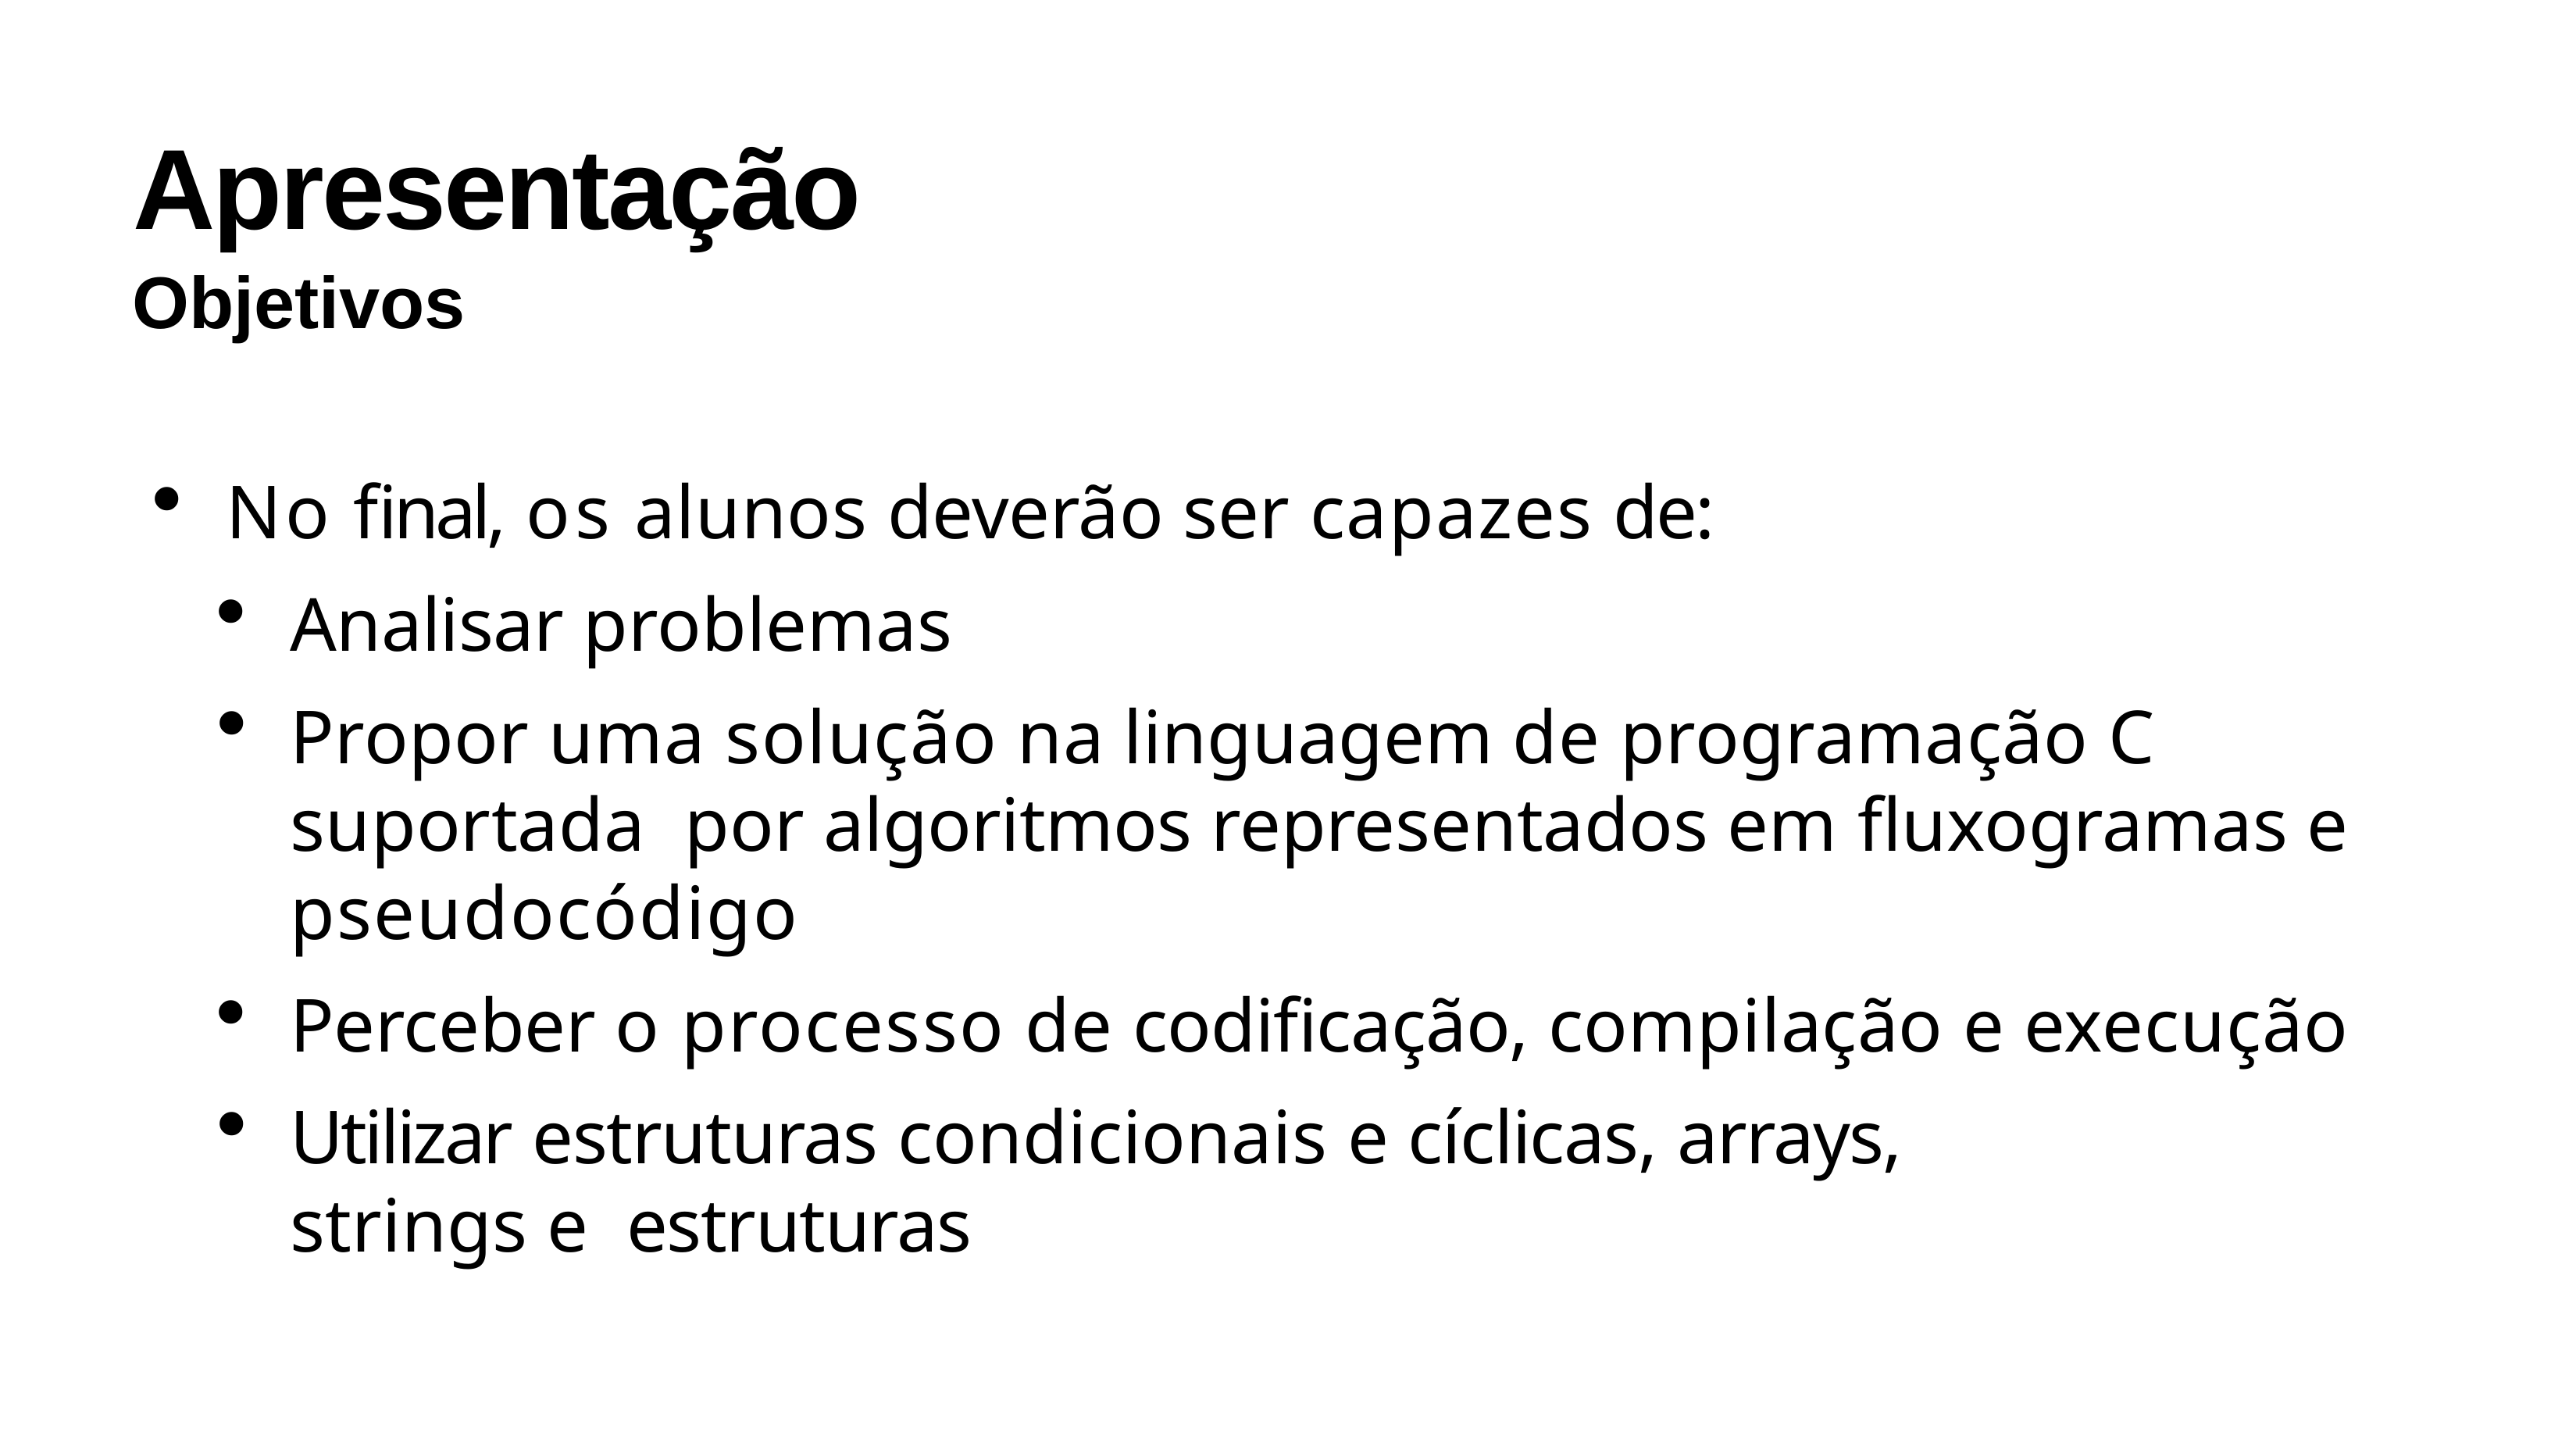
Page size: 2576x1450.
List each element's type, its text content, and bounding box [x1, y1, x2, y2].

text_box No final, os alunos deverão ser capazes de: Analisar problemas Propor uma solução na linguagem de programação C suportada por algoritmos representados em fluxogramas e pseudocódigo Perceber o processo de codificação, compilação e execução Utilizar estruturas condicionais e cíclicas, arrays, strings e estruturas [150, 457, 2374, 1266]
title Apresentação Objetivos [130, 113, 864, 358]
